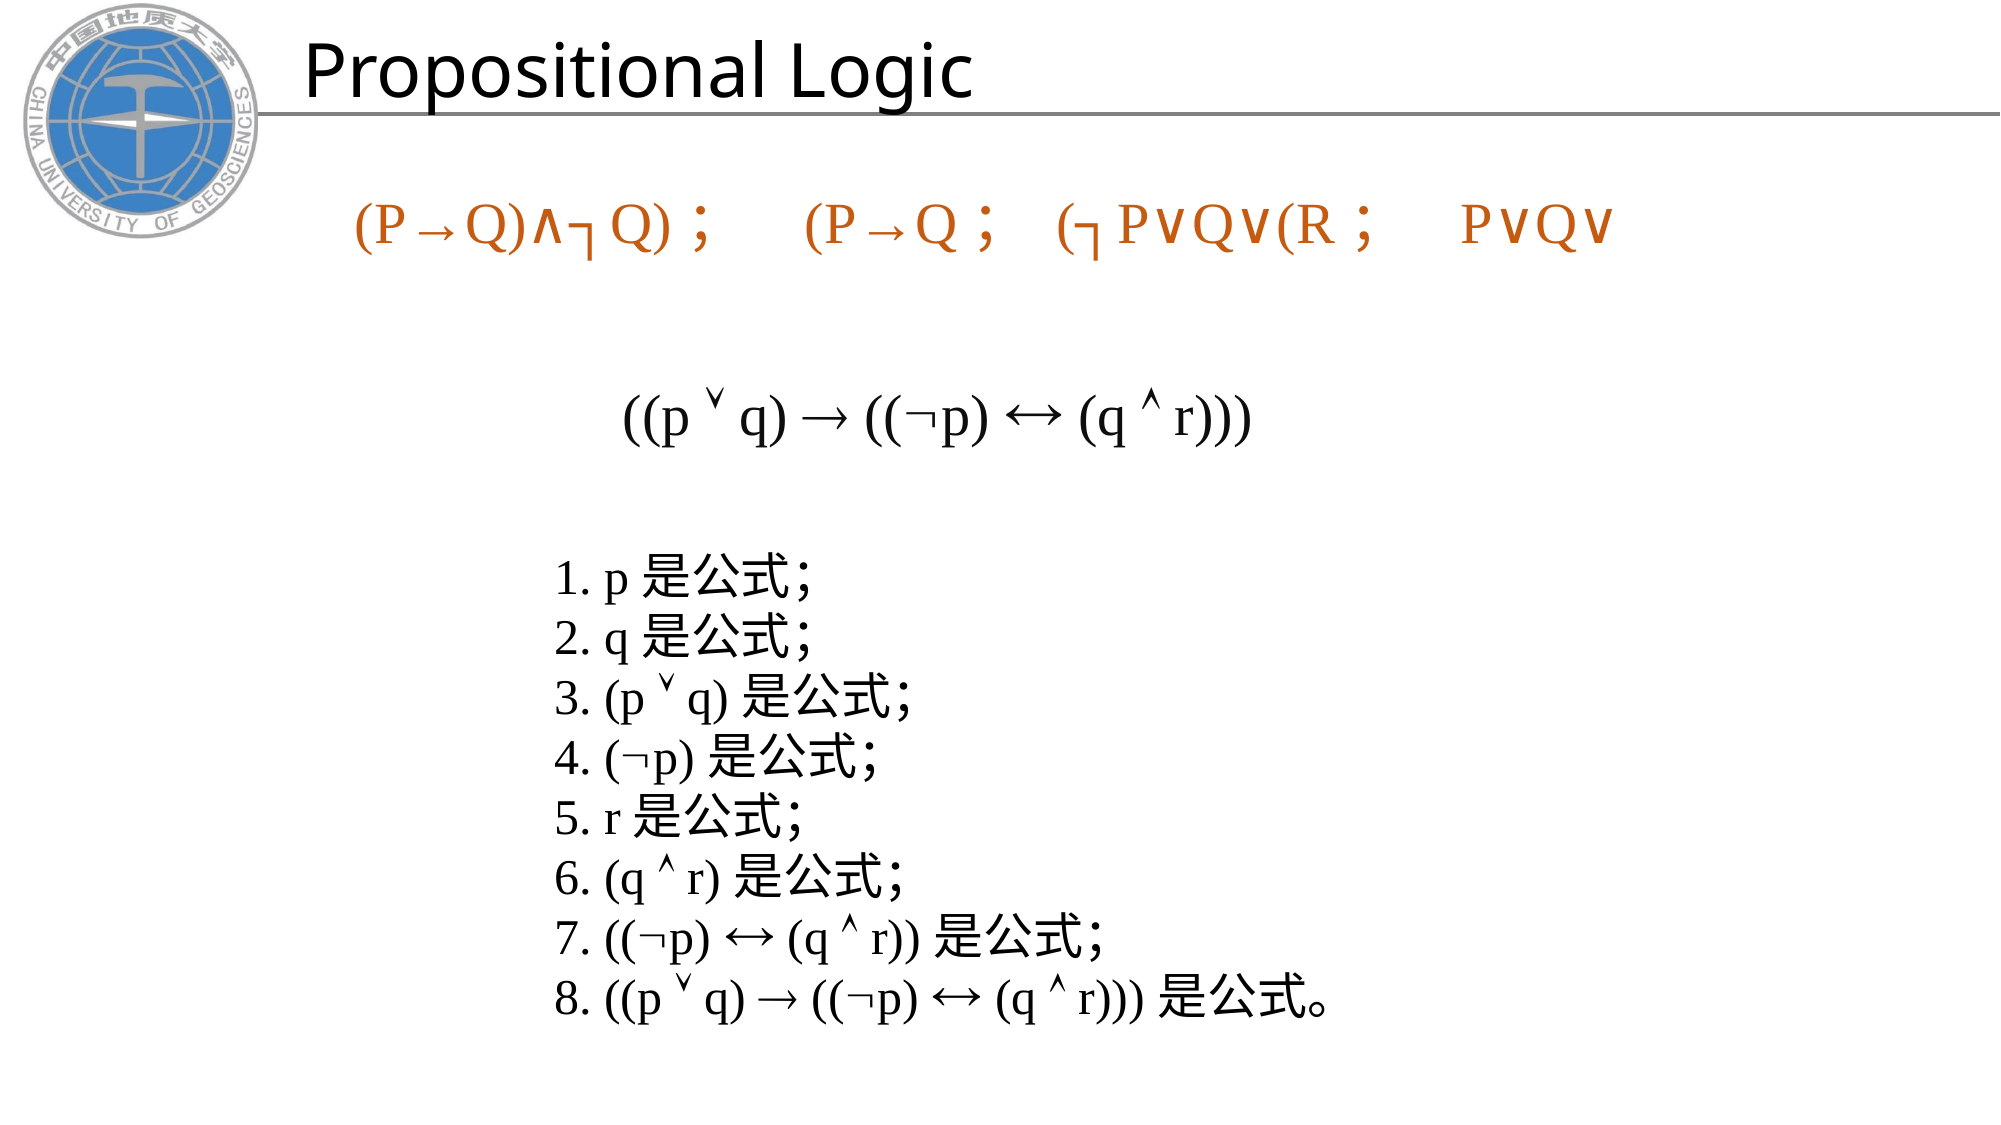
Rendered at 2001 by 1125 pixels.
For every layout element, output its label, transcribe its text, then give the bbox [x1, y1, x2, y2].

text_box 1. p是公式； 2. q是公式； 3. (p  q)是公式； 4. (p)是公式； 5. r是公式； 6. (q  r)是公式； 7. ((p)  (q  r))是公式； 8. ((p  q)  ((p)  (q  r)))是公式。 [539, 536, 1540, 1032]
text_box ((p  q)  ((p)  (q  r))) [607, 370, 1268, 455]
picture [21, 3, 258, 239]
text_box (P→Q)∧┐Q)； (P→Q； (┐P∨Q∨(R； P∨Q∨ [340, 177, 1761, 263]
text_box Propositional Logic [287, 15, 1233, 120]
